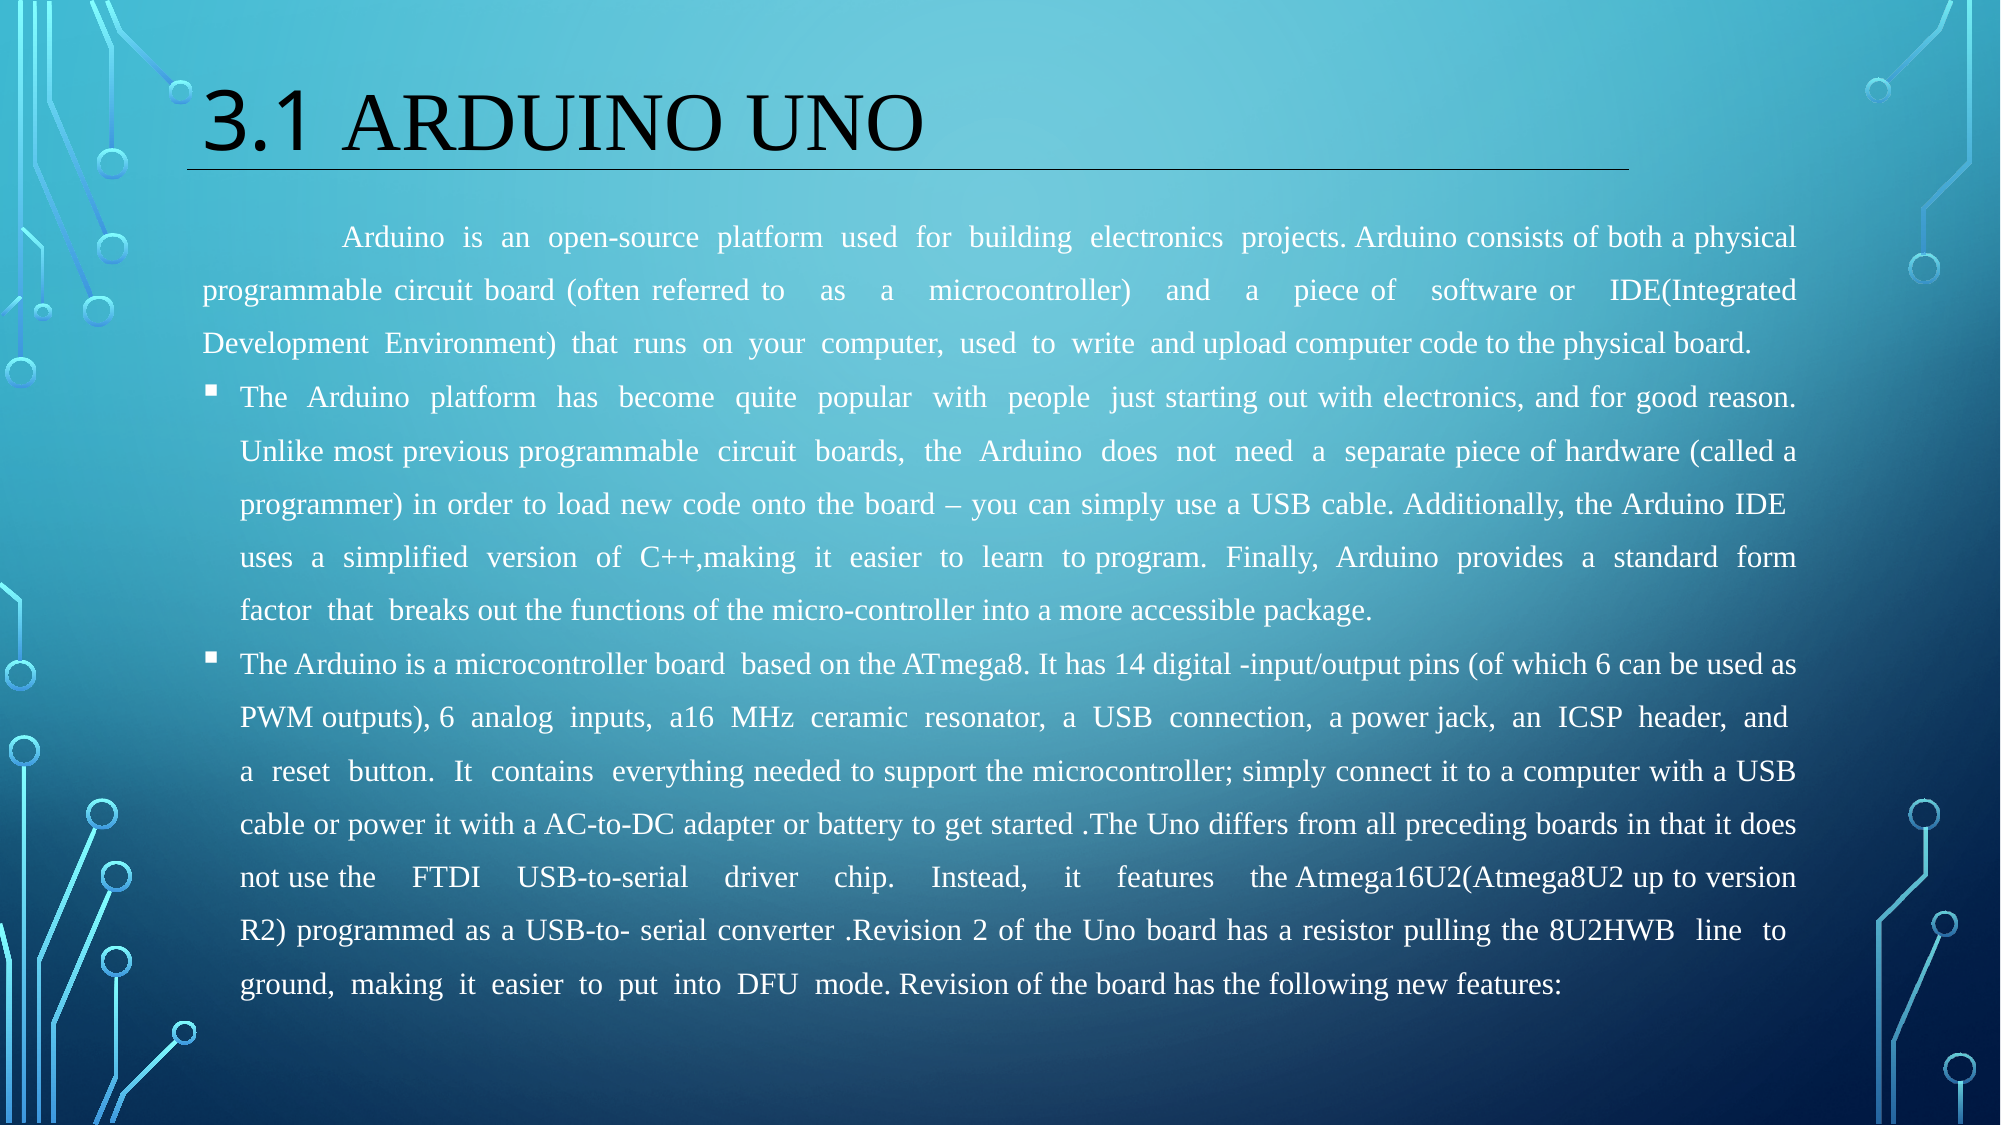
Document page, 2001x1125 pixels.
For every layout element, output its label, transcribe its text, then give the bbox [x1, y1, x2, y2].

list Arduino is an open-source platform used for building electronics projects. Arduino consists of both a physical programmable circuit board (often referred to as a microcontroller) and a piece of software or IDE(Integrated Development Environment) that runs on your computer, used to write and upload computer code to the physical board. The Arduino platform has become quite popular with people just starting out with electronics, and for good reason. Unlike most previous programmable circuit boards, the Arduino does not need a separate piece of hardware (called a programmer) in order to load new code onto the board – you can simply use a USB cable. Additionally, the Arduino IDE uses a simplified version of C++,making it easier to learn to program. Finally, Arduino provides a standard form factor that breaks out the functions of the micro-controller into a more accessible package. The Arduino is a microcontroller board based on the ATmega8. It has 14 digital -input/output pins (of which 6 can be used as PWM outputs), 6 analog inputs, a16 MHz ceramic resonator, a USB connection, a power jack, an ICSP header, and a reset button. It contains everything needed to support the microcontroller; simply connect it to a computer with a USB cable or power it with a AC-to-DC adapter or battery to get started .The Uno differs from all preceding boards in that it does not use the FTDI USB-to-serial driver chip. Instead, it features the Atmega16U2(Atmega8U2 up to version R2) programmed as a USB-to- serial converter .Revision 2 of the Uno board has a resistor pulling the 8U2HWB line to ground, making it easier to put into DFU mode. Revision of the board has the following new features: [187, 192, 1813, 1108]
title 3.1 Arduino Uno [187, 53, 1813, 192]
